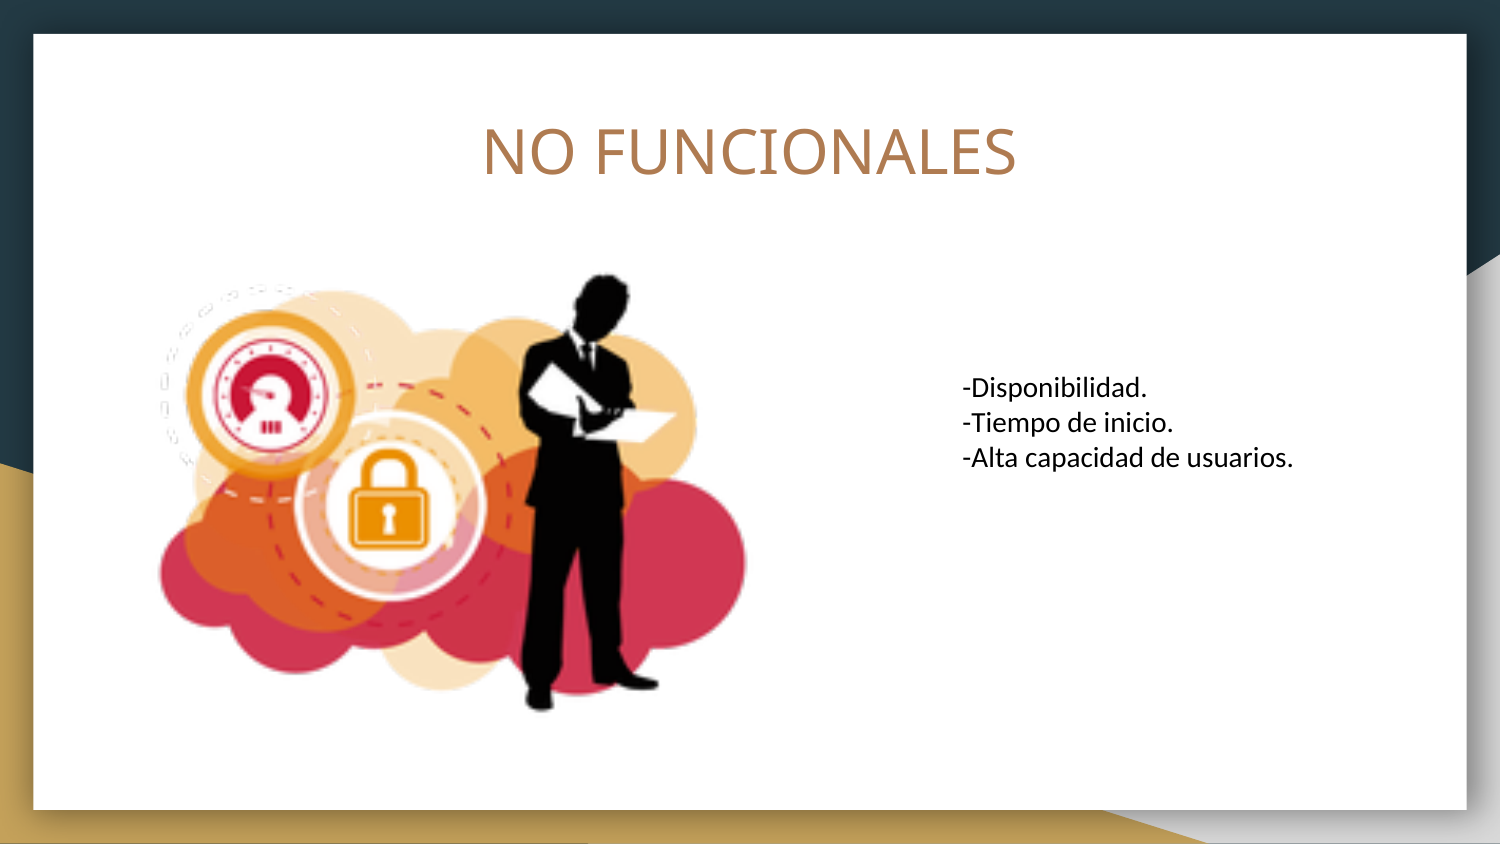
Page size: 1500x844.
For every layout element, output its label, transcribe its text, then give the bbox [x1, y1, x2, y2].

text_box -Disponibilidad. -Tiempo de inicio. -Alta capacidad de usuarios. [947, 353, 1366, 489]
title NO FUNCIONALES [134, 97, 1366, 255]
picture [134, 248, 767, 730]
